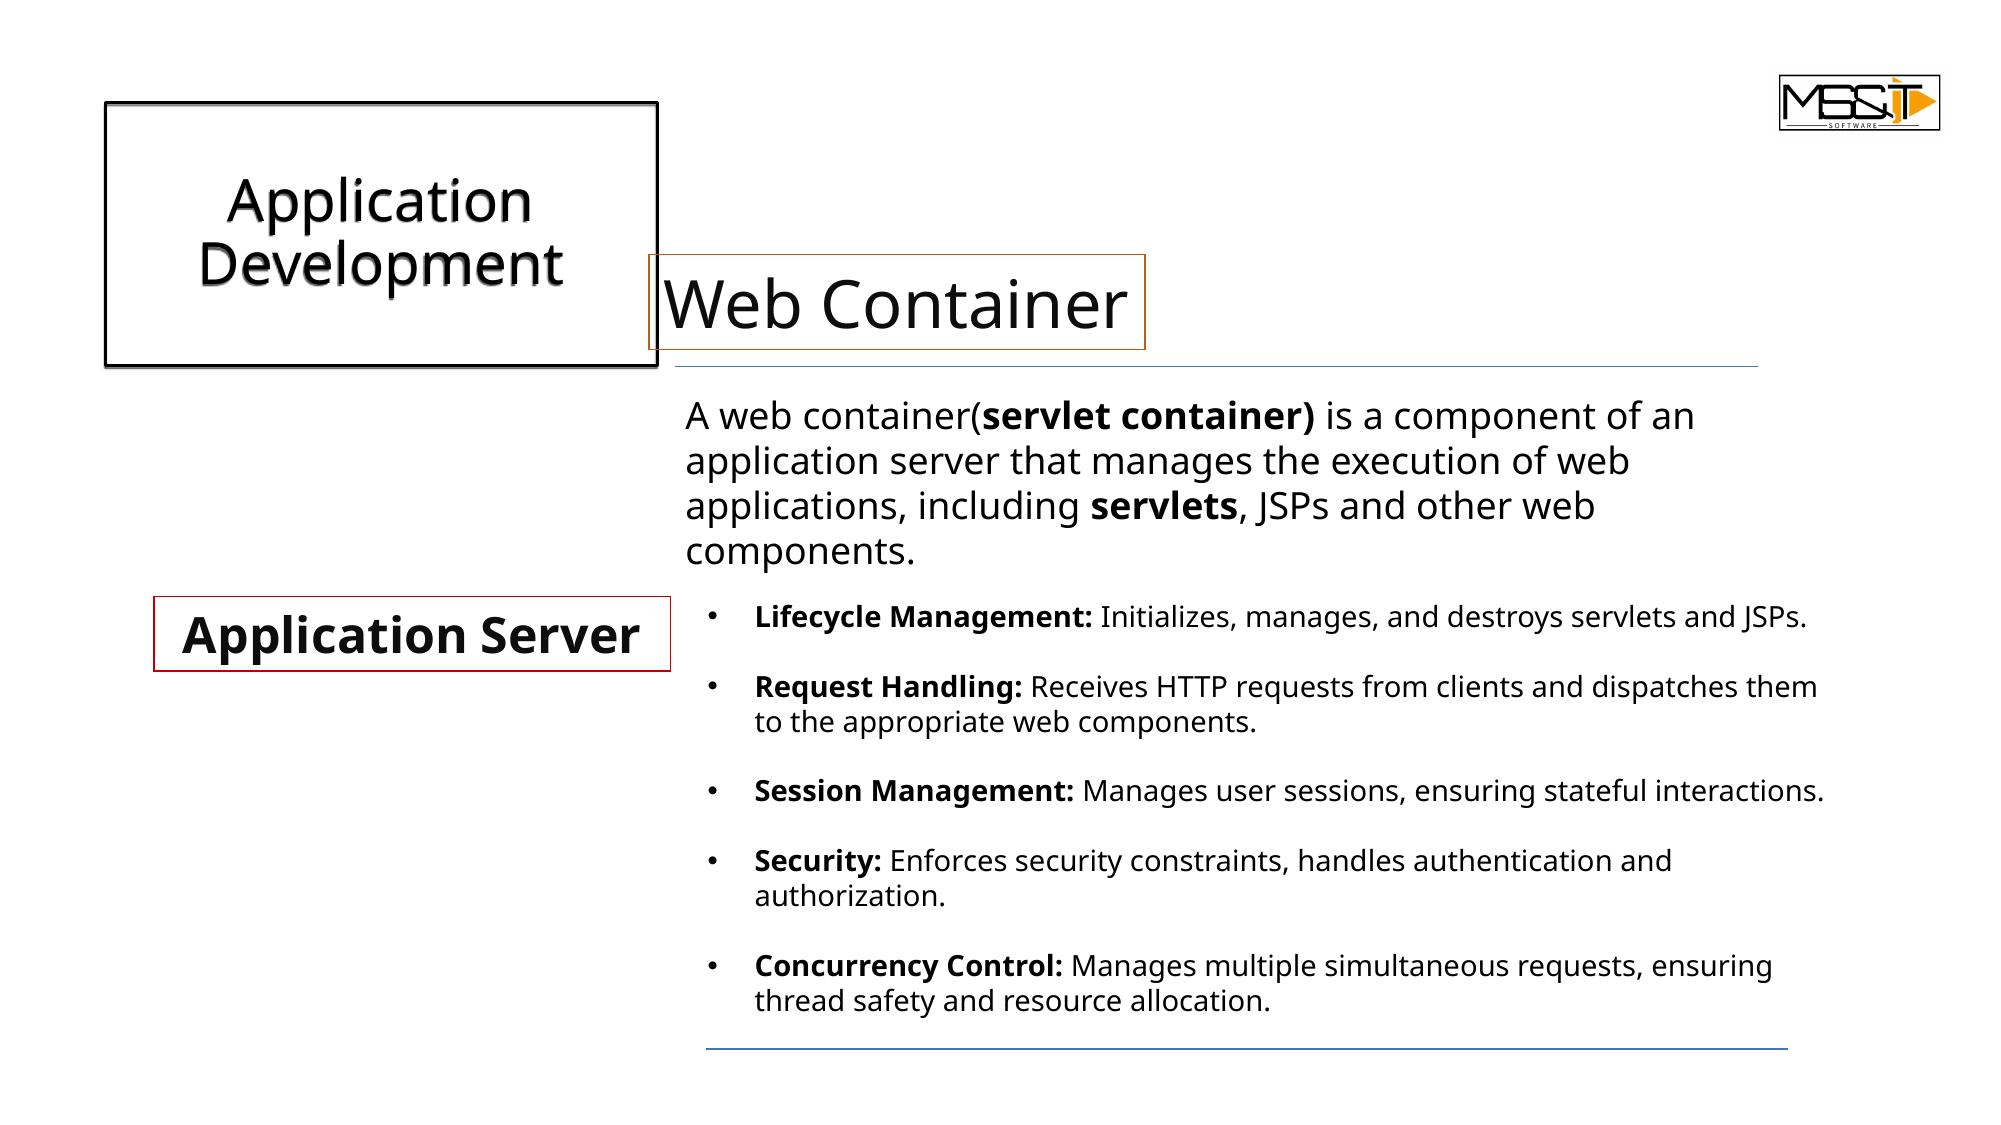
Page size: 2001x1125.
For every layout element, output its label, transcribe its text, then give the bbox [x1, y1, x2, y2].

text_box Application Server [154, 596, 671, 672]
picture [1768, 64, 1951, 140]
title Application Development [105, 102, 658, 366]
text_box A web container(servlet container) is a component of an application server that manages the execution of web applications, including servlets, JSPs and other web components. [670, 384, 1824, 580]
text_box Web Container [649, 254, 1145, 350]
text_box Lifecycle Management: Initializes, manages, and destroys servlets and JSPs. Request Handling: Receives HTTP requests from clients and dispatches them to the appropriate web components. Session Management: Manages user sessions, ensuring stateful interactions. Security: Enforces security constraints, handles authentication and authorization. Concurrency Control: Manages multiple simultaneous requests, ensuring thread safety and resource allocation. [692, 590, 1858, 1025]
